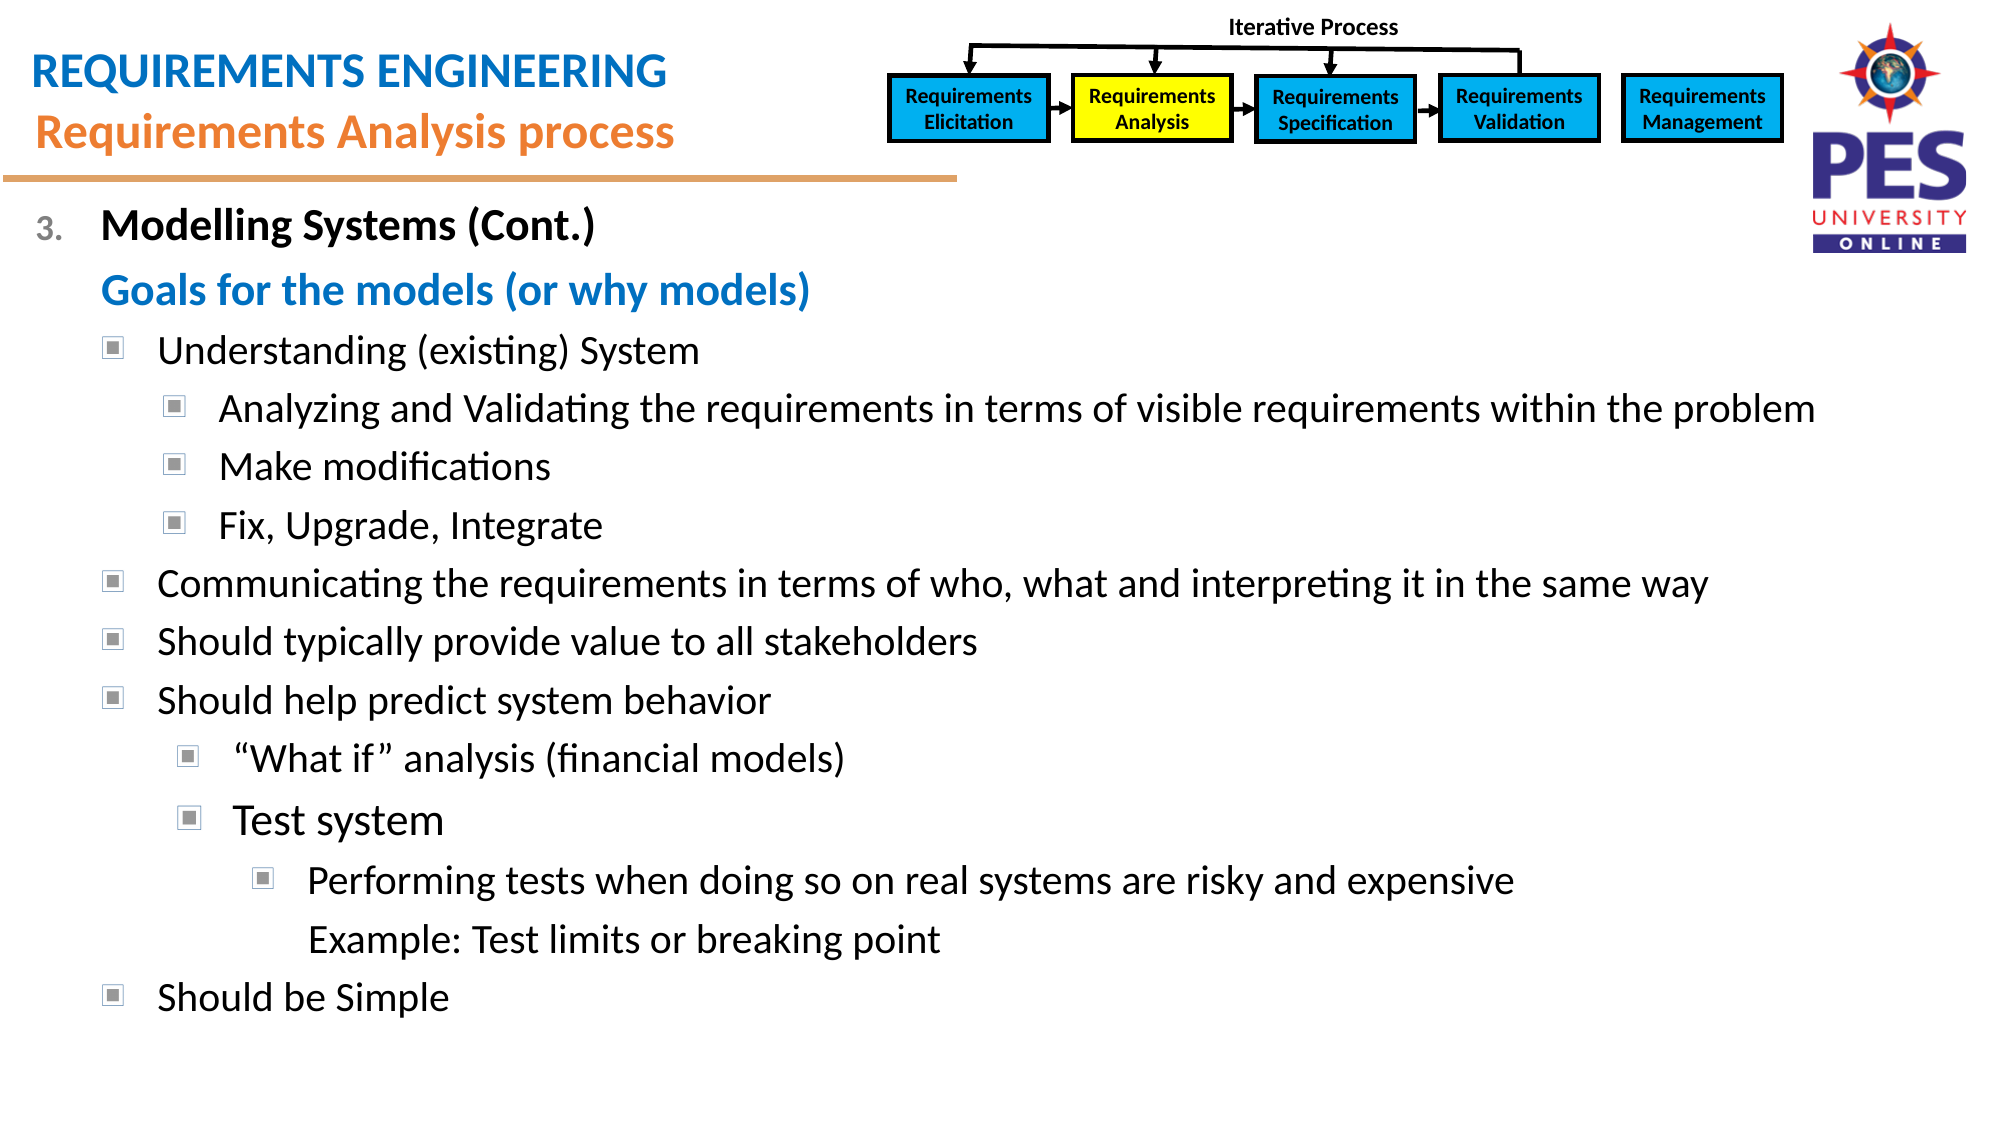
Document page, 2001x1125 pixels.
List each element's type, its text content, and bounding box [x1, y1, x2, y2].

picture [101, 335, 125, 360]
picture [176, 744, 200, 768]
picture [101, 983, 125, 1007]
picture [162, 452, 187, 476]
picture [176, 804, 203, 831]
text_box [889, 2, 1783, 142]
picture [162, 510, 187, 535]
picture [251, 866, 275, 890]
title Requirements Analysis process [20, 86, 1746, 179]
picture [101, 569, 125, 593]
picture [162, 394, 187, 418]
picture [101, 685, 125, 710]
picture [1813, 22, 1967, 187]
text_box Modelling Systems (Cont.) Goals for the models (or why models) Understanding (existing) System Analyzing and Validating the requirements in terms of visible requirements within the problem Make modifications Fix, Upgrade, Integrate Communicating the requirements in terms of who, what and interpreting it in the same way Should typically provide value to all stakeholders Should help predict system behavior “What if” analysis (financial models) Test system Performing tests when doing so on real systems are risky and expensive Example: Test limits or breaking point Should be Simple [20, 187, 1989, 1112]
picture [101, 627, 125, 651]
